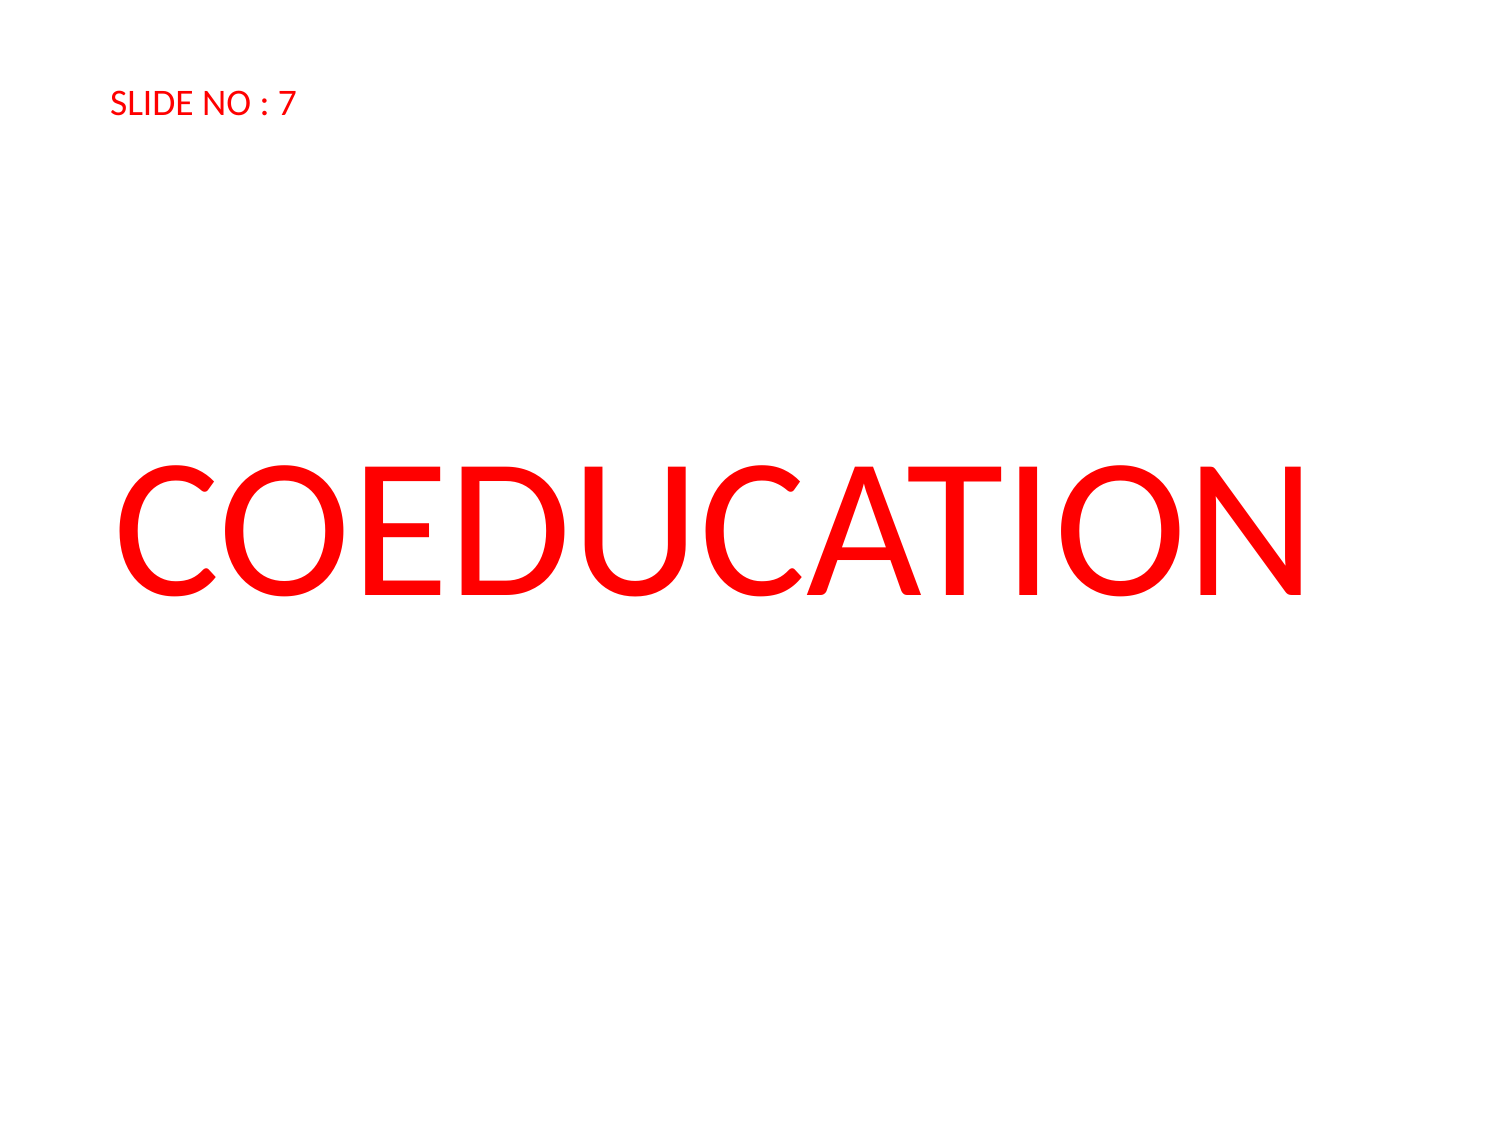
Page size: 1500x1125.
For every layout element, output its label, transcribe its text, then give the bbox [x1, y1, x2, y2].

title COEDUCATION [93, 349, 1337, 681]
text_box SLIDE NO : 7 [95, 70, 313, 130]
